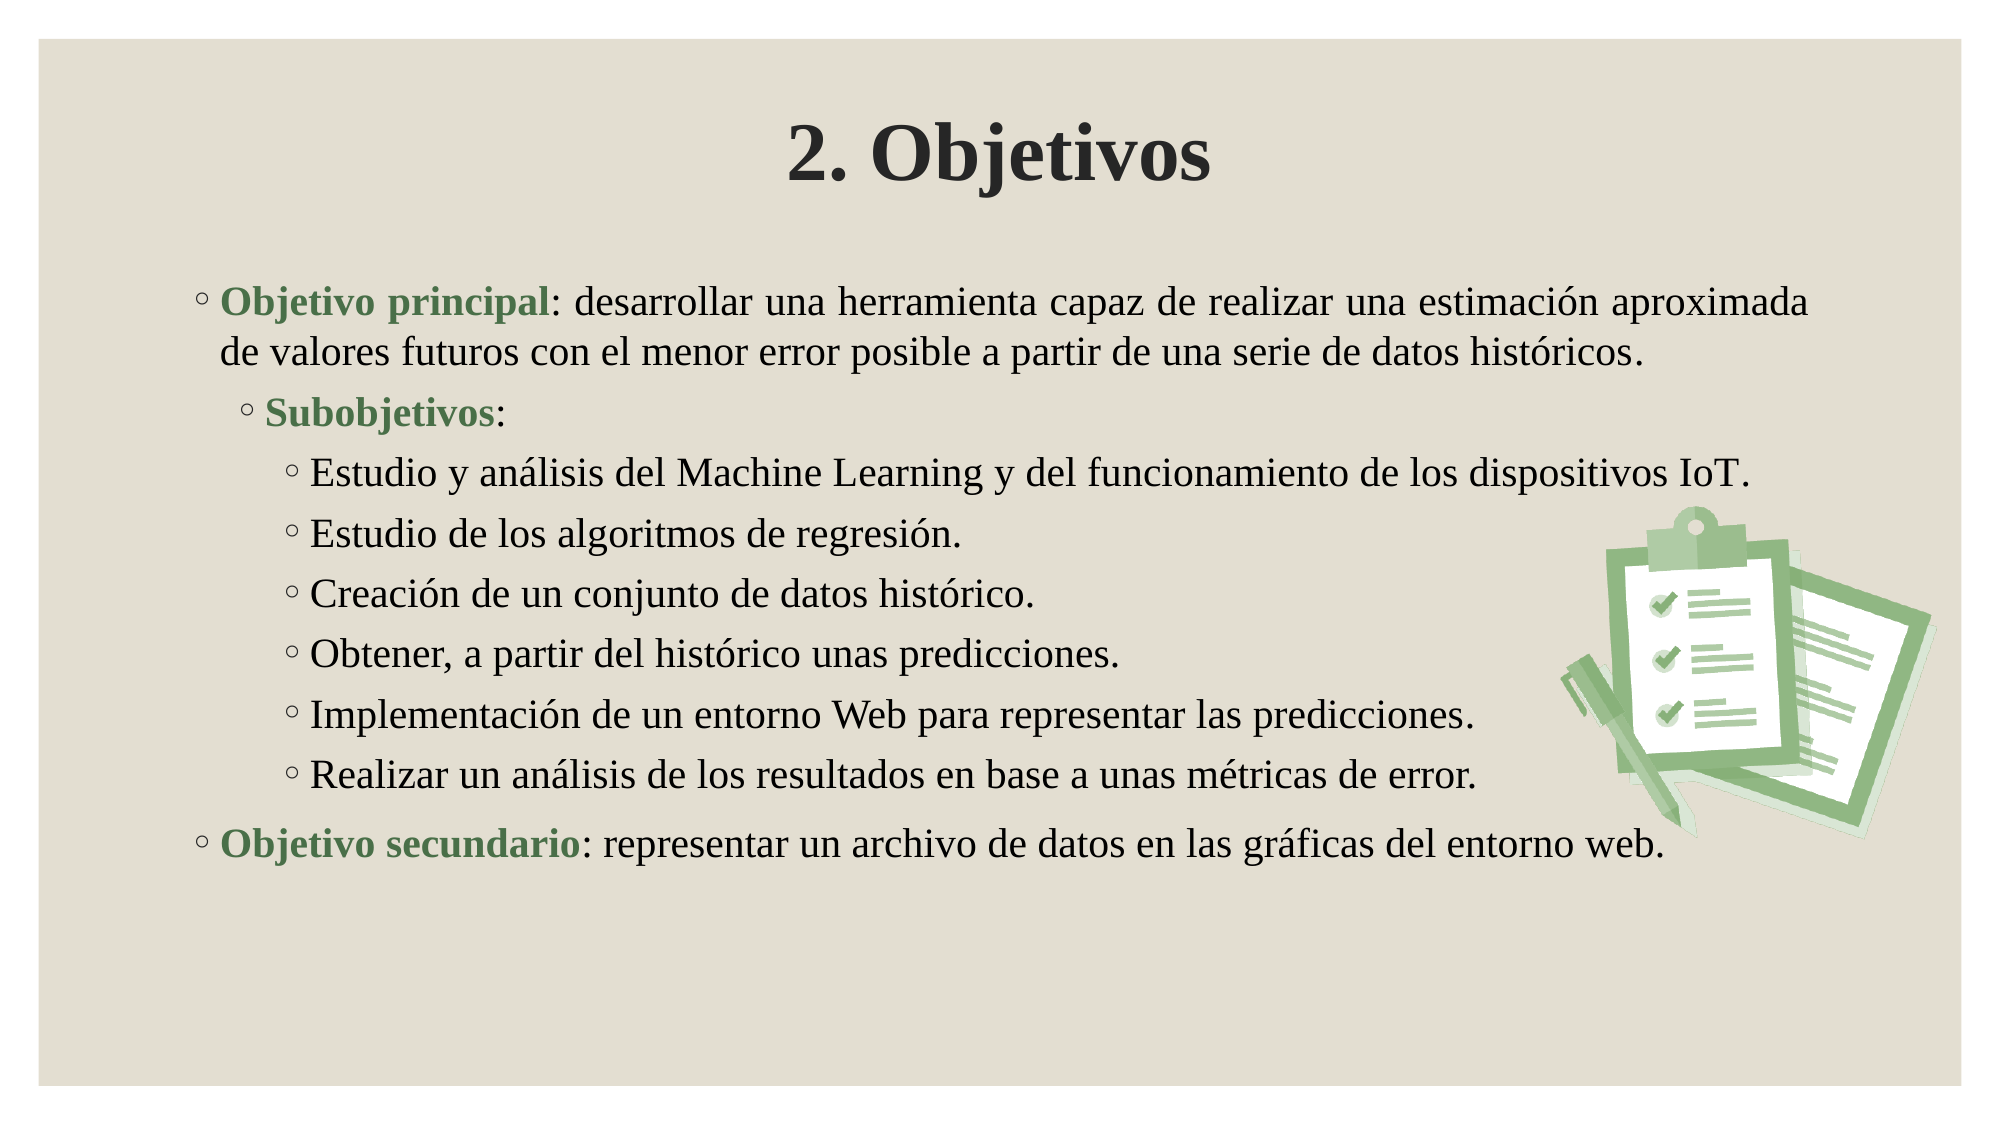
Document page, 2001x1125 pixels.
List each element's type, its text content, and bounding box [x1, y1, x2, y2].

title 2. Objetivos [174, 41, 1825, 266]
list Objetivo principal: desarrollar una herramienta capaz de realizar una estimación aproximada de valores futuros con el menor error posible a partir de una serie de datos históricos. Subobjetivos: Estudio y análisis del Machine Learning y del funcionamiento de los dispositivos IoT. Estudio de los algoritmos de regresión. Creación de un conjunto de datos histórico. Obtener, a partir del histórico unas predicciones. Implementación de un entorno Web para representar las predicciones. Realizar un análisis de los resultados en base a unas métricas de error. Objetivo secundario: representar un archivo de datos en las gráficas del entorno web. [174, 266, 1825, 973]
picture [1557, 504, 1940, 841]
